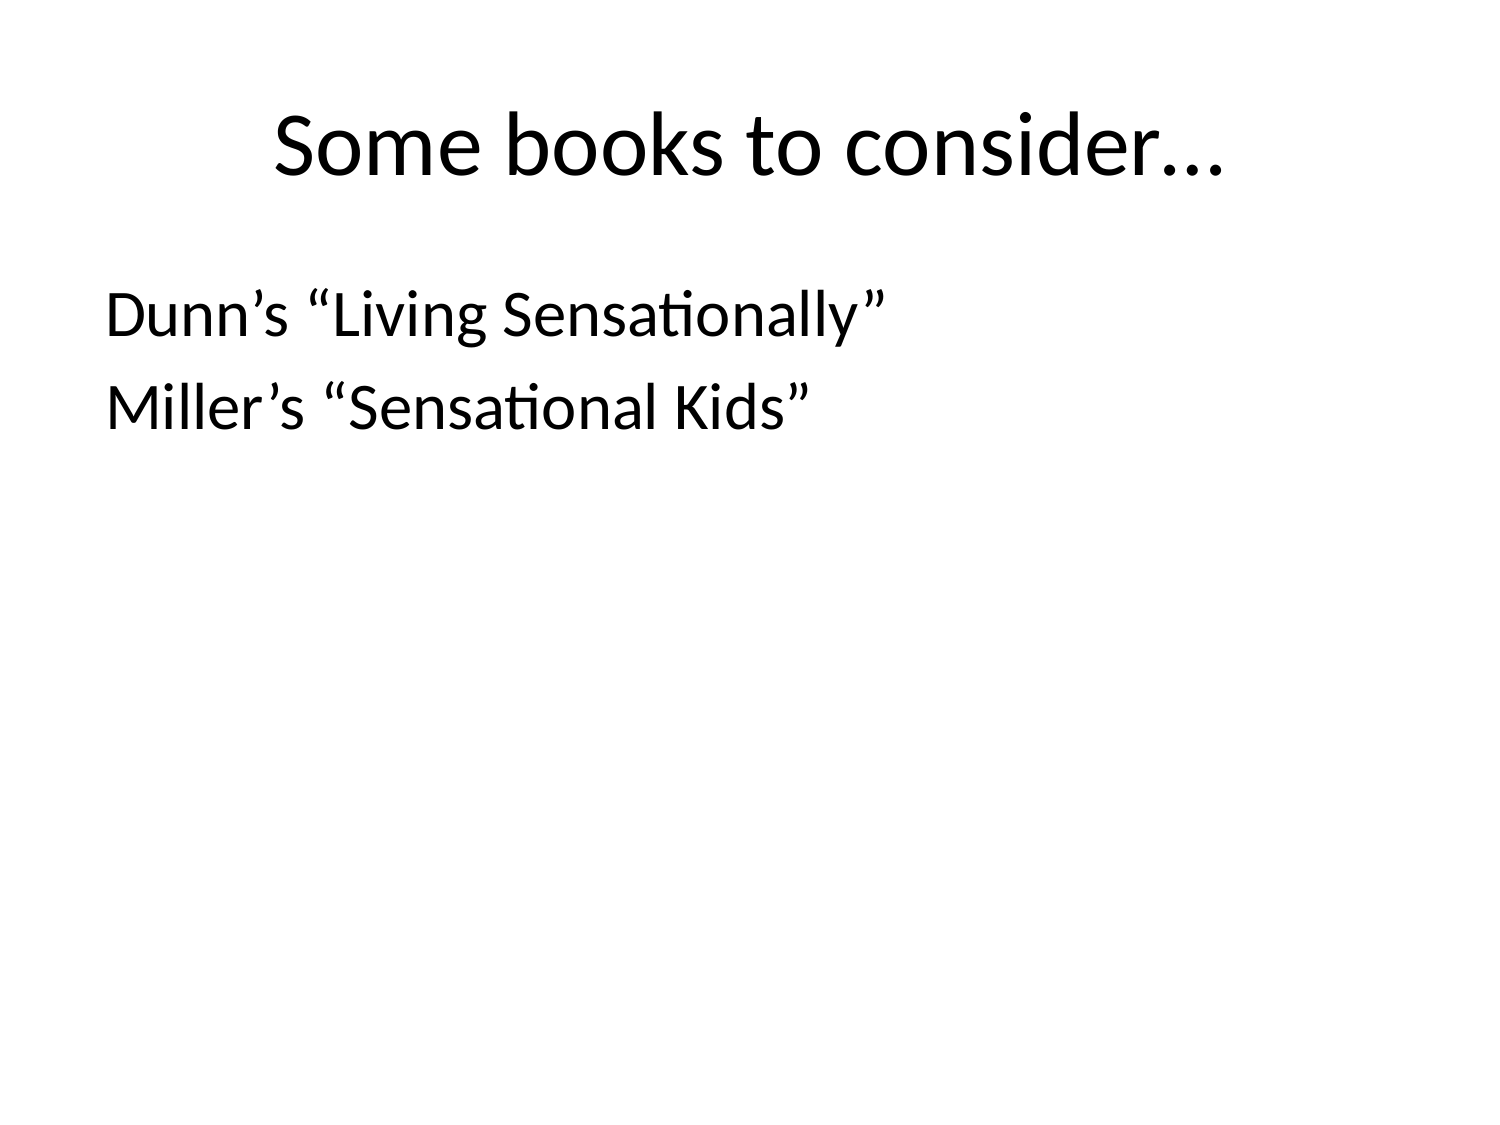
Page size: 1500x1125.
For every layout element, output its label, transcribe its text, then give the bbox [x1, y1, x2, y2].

list Dunn’s “Living Sensationally” Miller’s “Sensational Kids” [75, 262, 1425, 1005]
title Some books to consider… [75, 45, 1425, 233]
